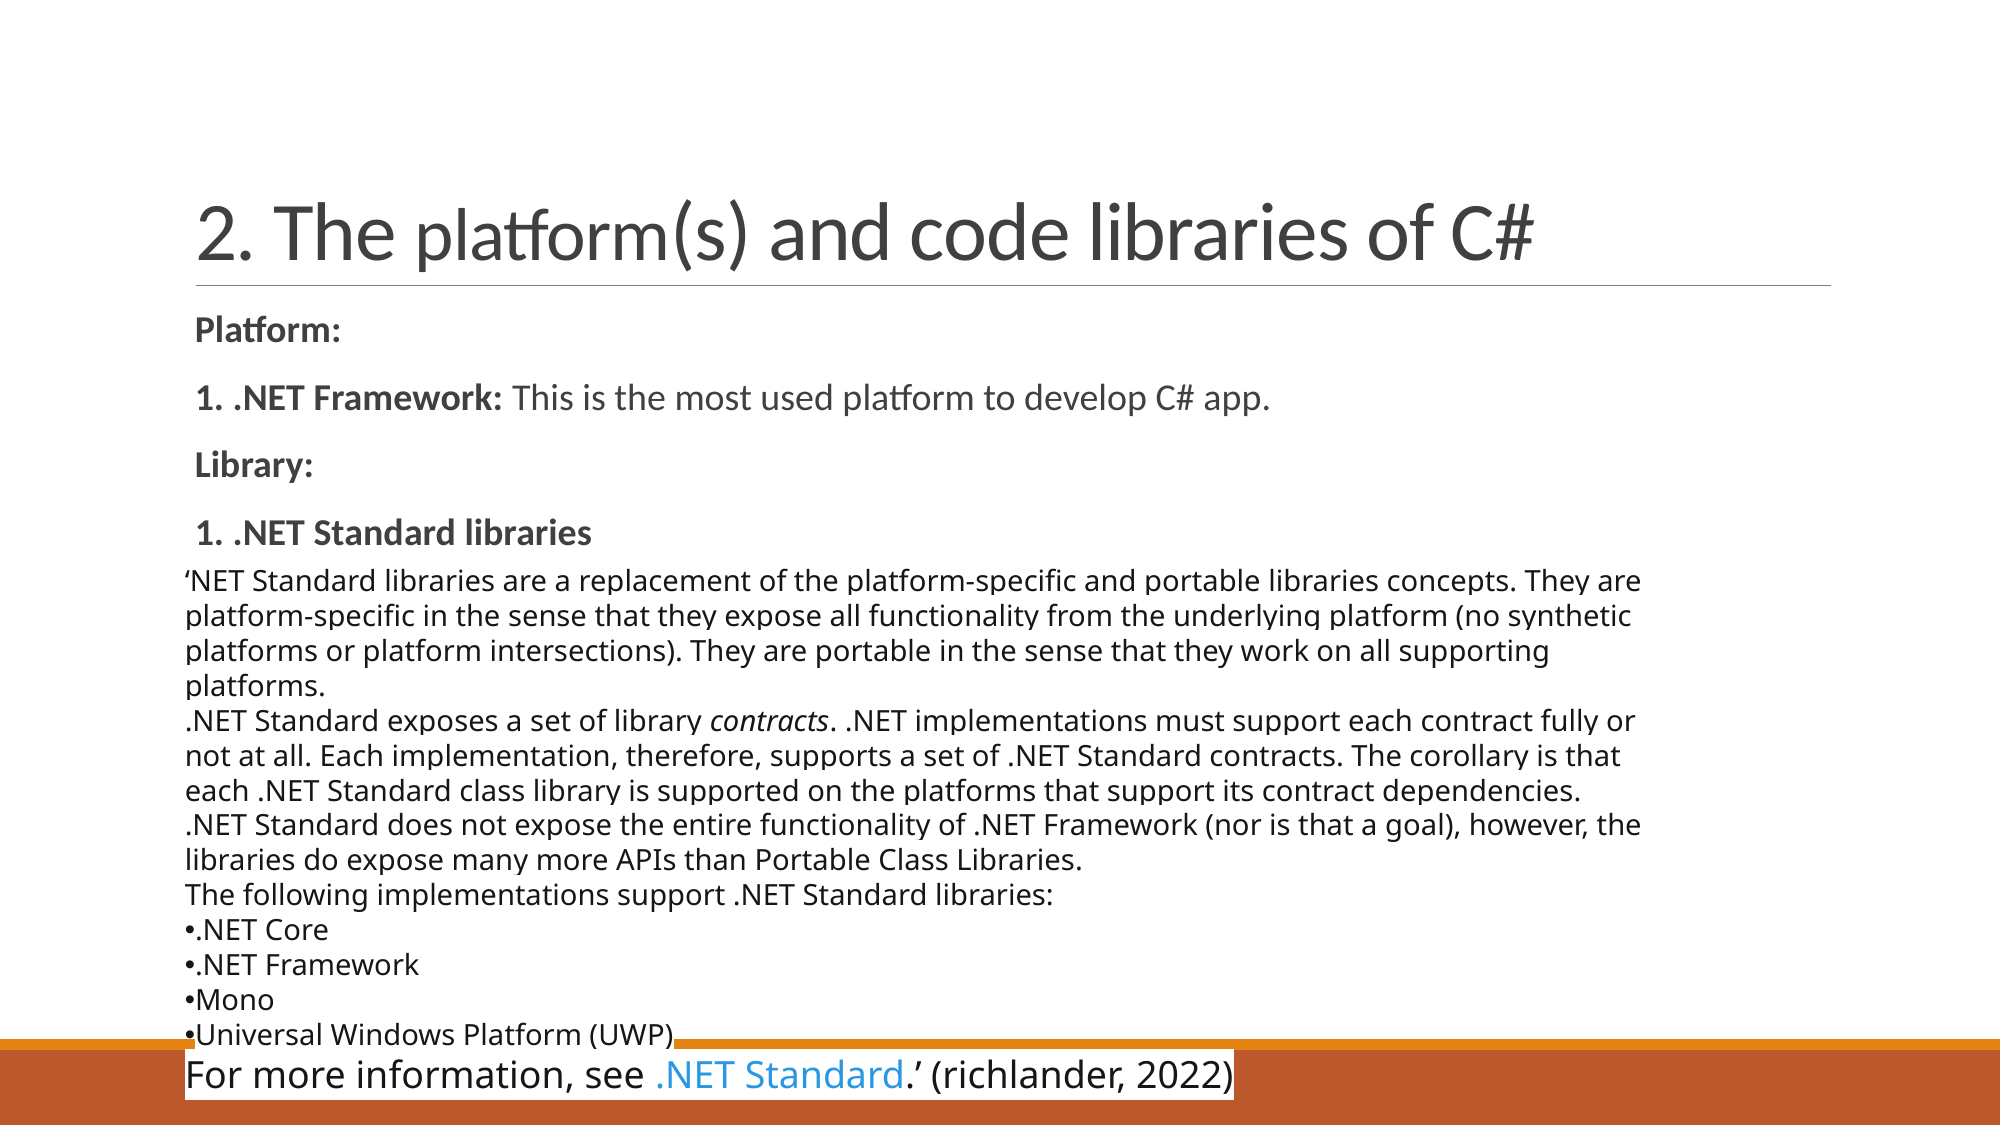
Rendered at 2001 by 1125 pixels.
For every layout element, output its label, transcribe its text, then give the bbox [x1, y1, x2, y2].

text_box ‘NET Standard libraries are a replacement of the platform-specific and portable libraries concepts. They are platform-specific in the sense that they expose all functionality from the underlying platform (no synthetic platforms or platform intersections). They are portable in the sense that they work on all supporting platforms. .NET Standard exposes a set of library contracts. .NET implementations must support each contract fully or not at all. Each implementation, therefore, supports a set of .NET Standard contracts. The corollary is that each .NET Standard class library is supported on the platforms that support its contract dependencies. .NET Standard does not expose the entire functionality of .NET Framework (nor is that a goal), however, the libraries do expose many more APIs than Portable Class Libraries. The following implementations support .NET Standard libraries: .NET Core .NET Framework Mono Universal Windows Platform (UWP) For more information, see .NET Standard.’ (richlander, 2022) [170, 554, 1677, 1125]
list Platform: 1. .NET Framework: This is the most used platform to develop C# app. Library: 1. .NET Standard libraries [180, 302, 1815, 563]
title 2. The platform(s) and code libraries of C# [180, 47, 1830, 285]
